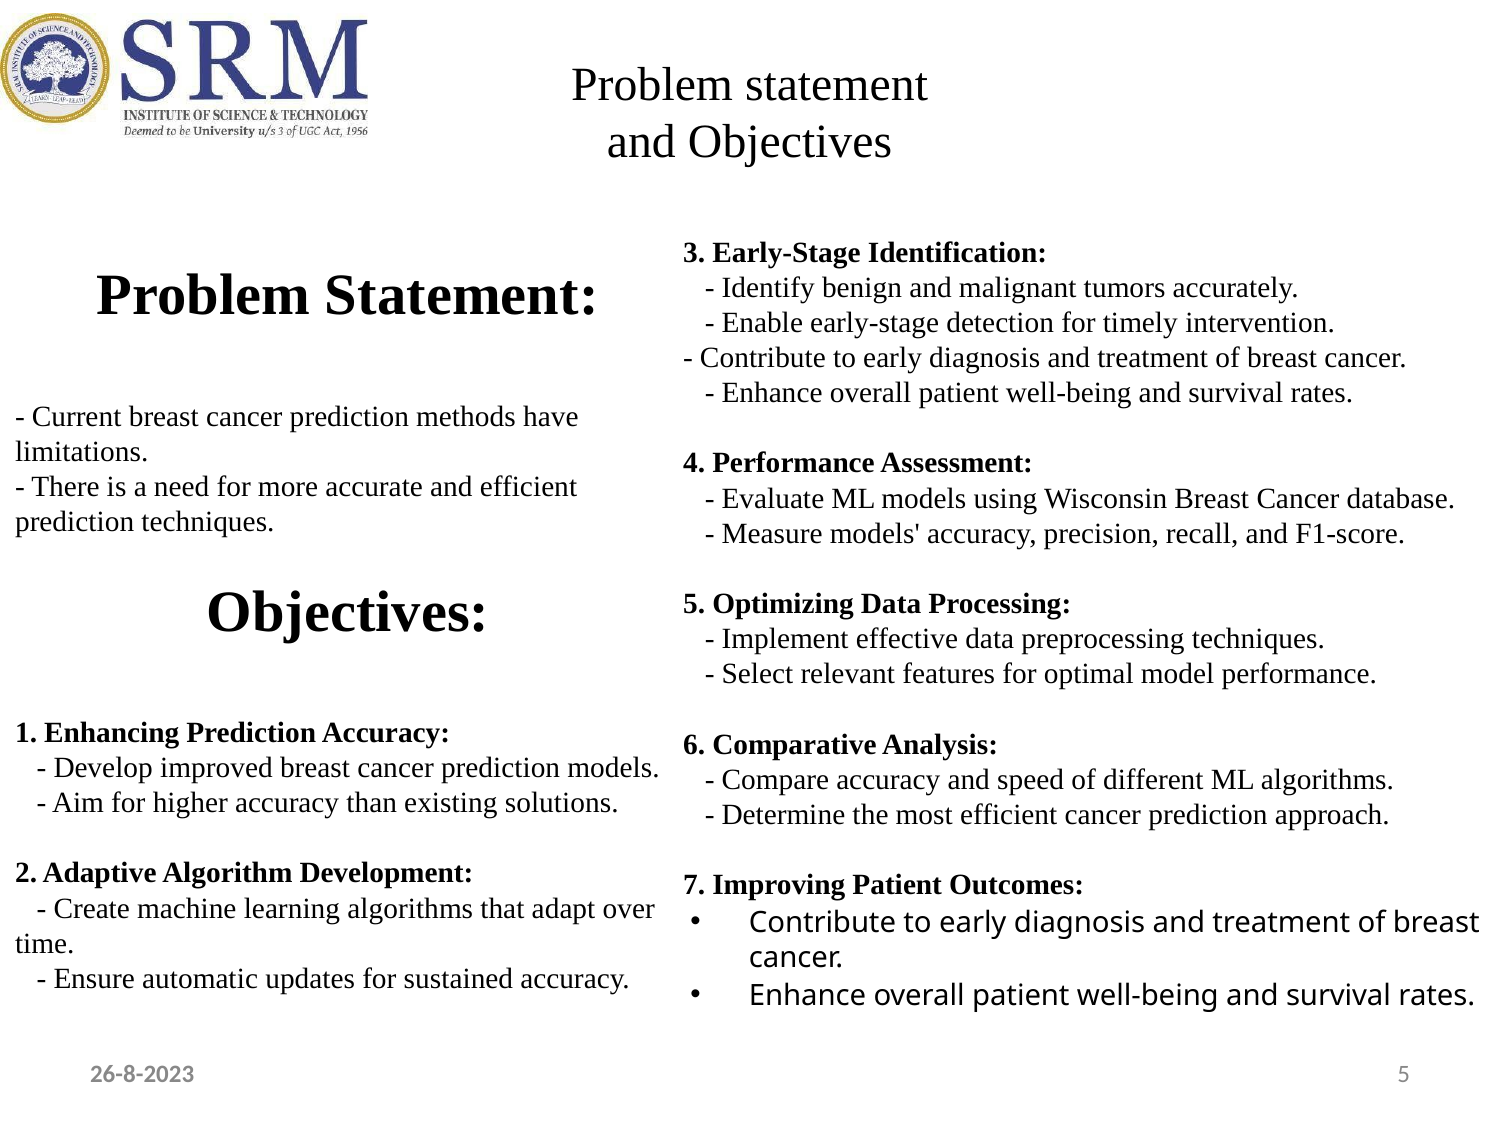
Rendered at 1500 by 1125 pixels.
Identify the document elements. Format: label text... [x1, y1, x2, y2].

slide_number 5 [1074, 1042, 1425, 1103]
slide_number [75, 1042, 425, 1103]
title Problem statement and Objectives [75, 45, 1425, 213]
list Problem Statement: - Current breast cancer prediction methods have limitations. - There is a need for more accurate and efficient prediction techniques. Objectives: 1. Enhancing Prediction Accuracy: - Develop improved breast cancer prediction models. - Aim for higher accuracy than existing solutions. 2. Adaptive Algorithm Development: - Create machine learning algorithms that adapt over time. - Ensure automatic updates for sustained accuracy. [0, 213, 668, 1043]
list 3. Early-Stage Identification: - Identify benign and malignant tumors accurately. - Enable early-stage detection for timely intervention. - Contribute to early diagnosis and treatment of breast cancer. - Enhance overall patient well-being and survival rates. 4. Performance Assessment: - Evaluate ML models using Wisconsin Breast Cancer database. - Measure models' accuracy, precision, recall, and F1-score. 5. Optimizing Data Processing: - Implement effective data preprocessing techniques. - Select relevant features for optimal model performance. 6. Comparative Analysis: - Compare accuracy and speed of different ML algorithms. - Determine the most efficient cancer prediction approach. 7. Improving Patient Outcomes: Contribute to early diagnosis and treatment of breast cancer. Enhance overall patient well-being and survival rates. [668, 190, 1500, 1103]
picture [0, 13, 368, 139]
